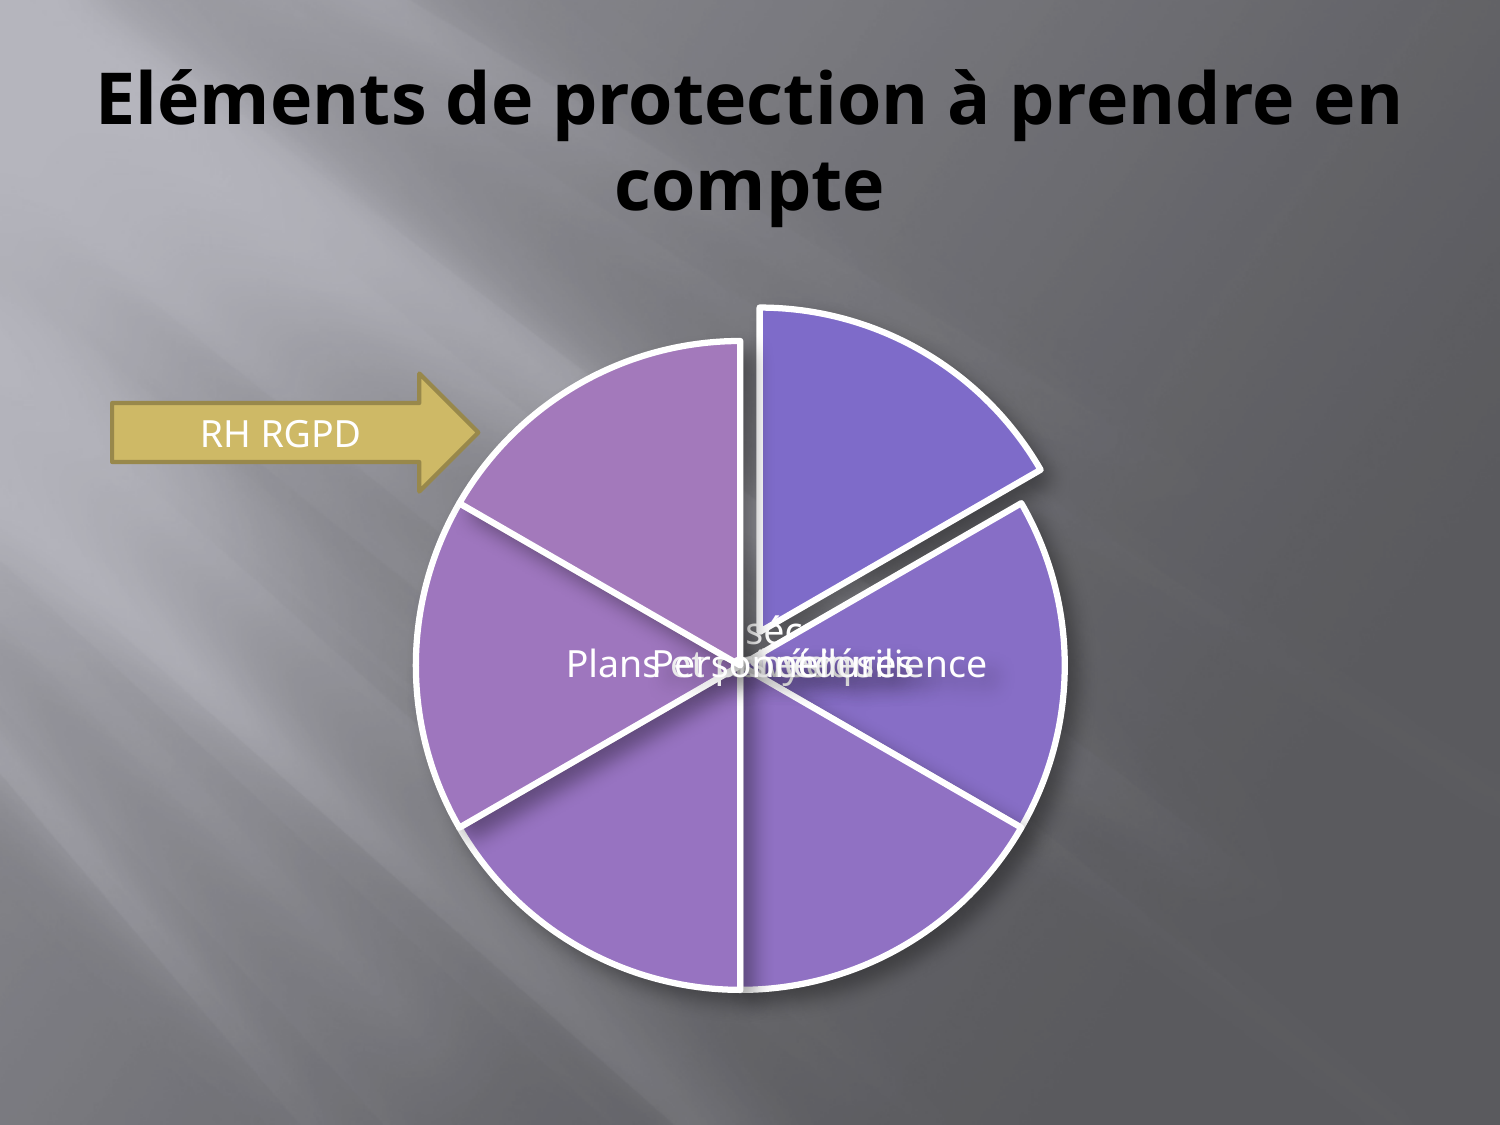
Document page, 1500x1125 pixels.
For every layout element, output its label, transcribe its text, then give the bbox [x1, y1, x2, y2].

title Eléments de protection à prendre en compte [75, 45, 1425, 233]
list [0, 262, 1500, 1036]
